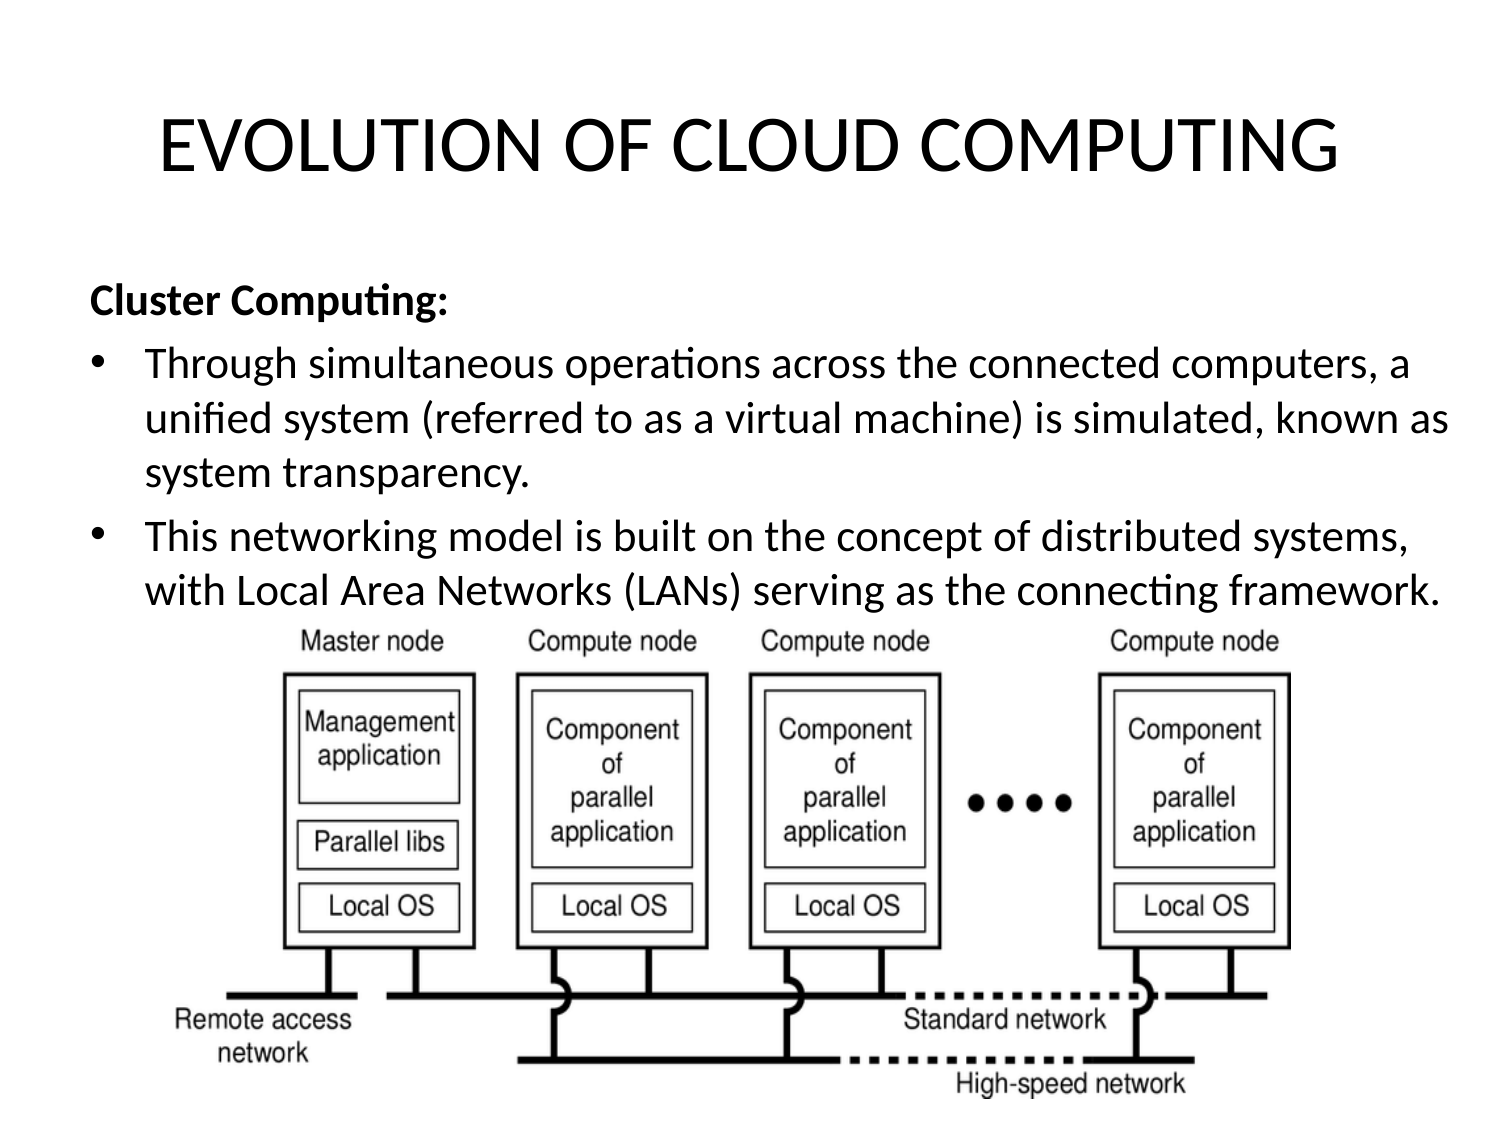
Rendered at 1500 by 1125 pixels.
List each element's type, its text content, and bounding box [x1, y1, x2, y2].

list Cluster Computing: Through simultaneous operations across the connected computers, a unified system (referred to as a virtual machine) is simulated, known as system transparency. This networking model is built on the concept of distributed systems, with Local Area Networks (LANs) serving as the connecting framework. [75, 262, 1479, 638]
title EVOLUTION OF CLOUD COMPUTING [75, 45, 1425, 233]
picture [174, 624, 1291, 1099]
